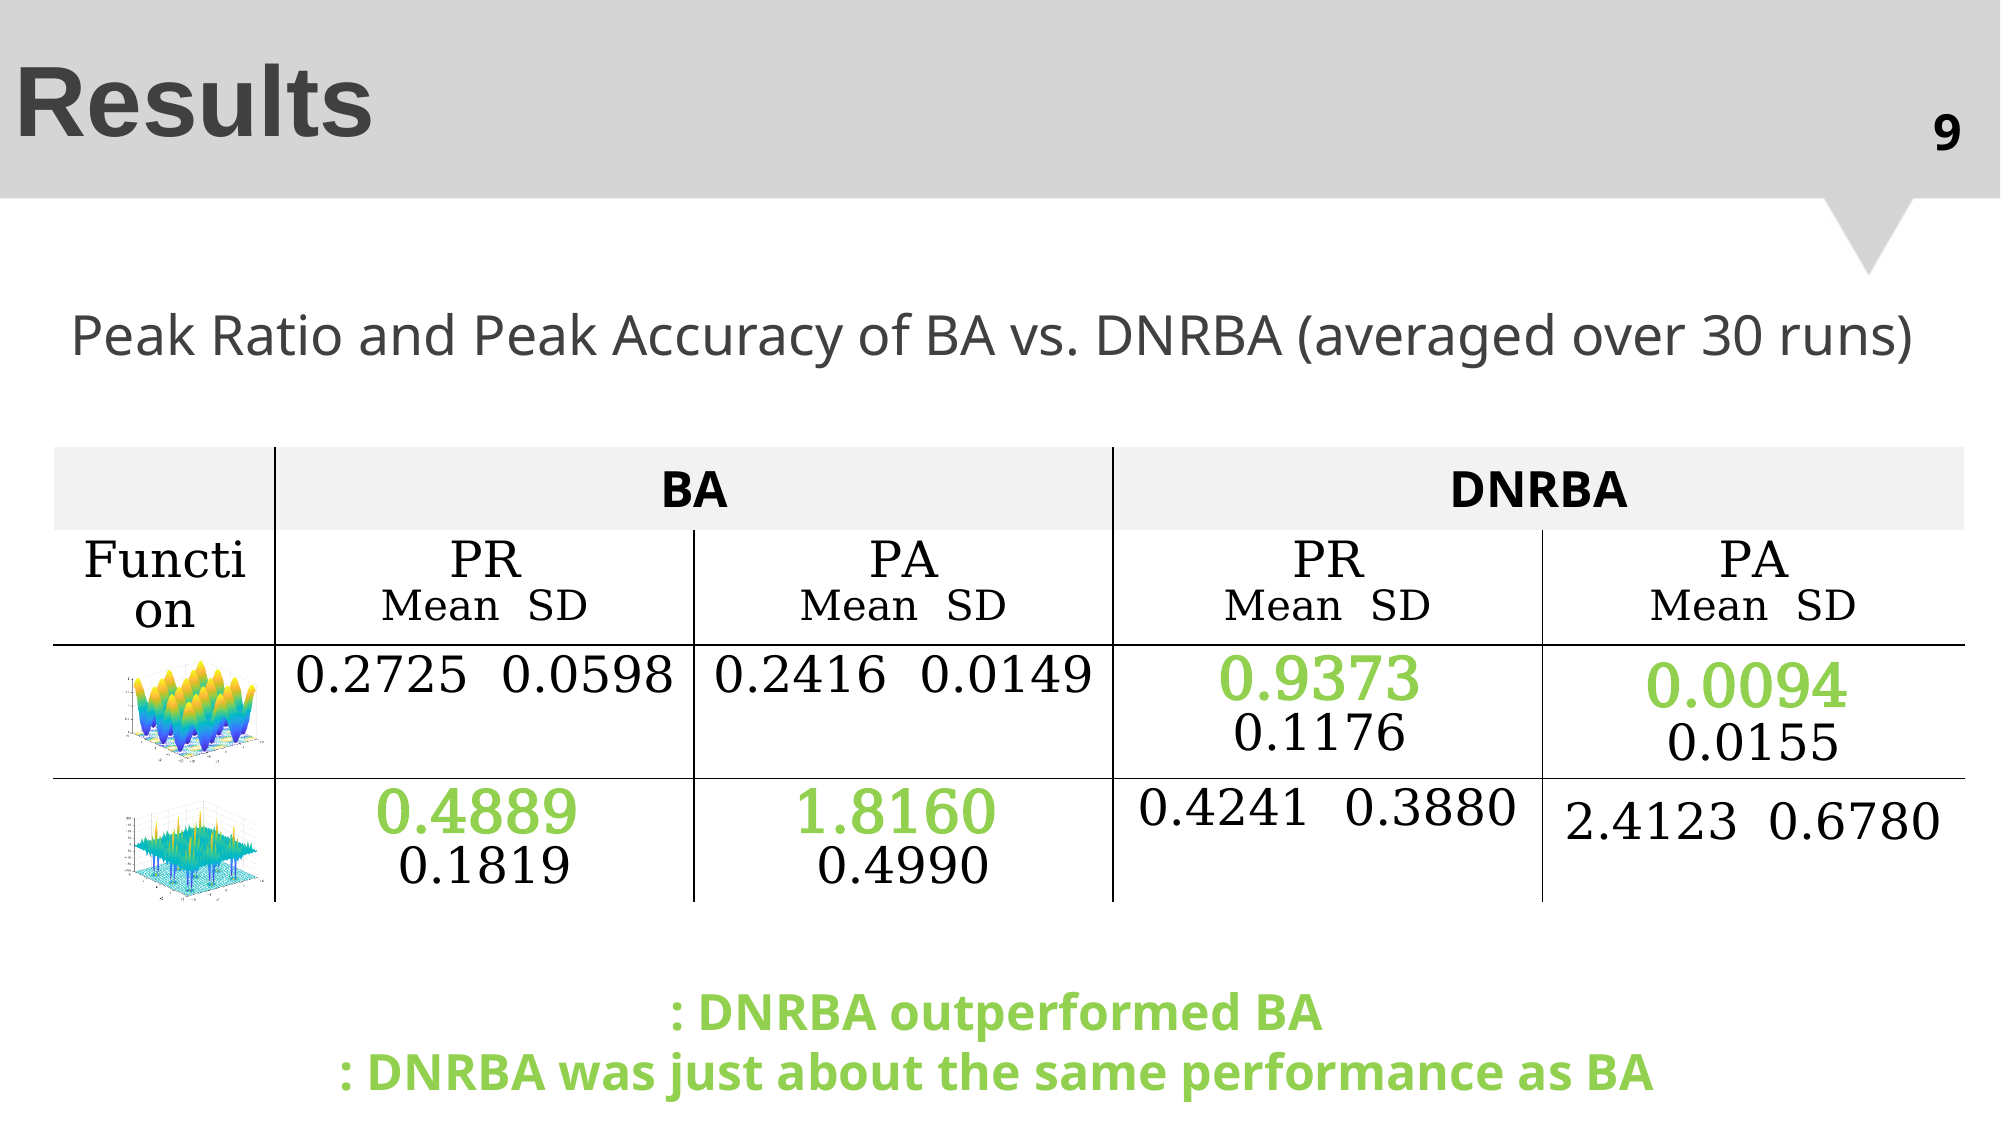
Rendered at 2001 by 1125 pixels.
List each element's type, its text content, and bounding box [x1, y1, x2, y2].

text_box 9 [1769, 93, 1977, 168]
picture [0, 0, 2001, 1125]
title Results [0, 0, 2000, 194]
